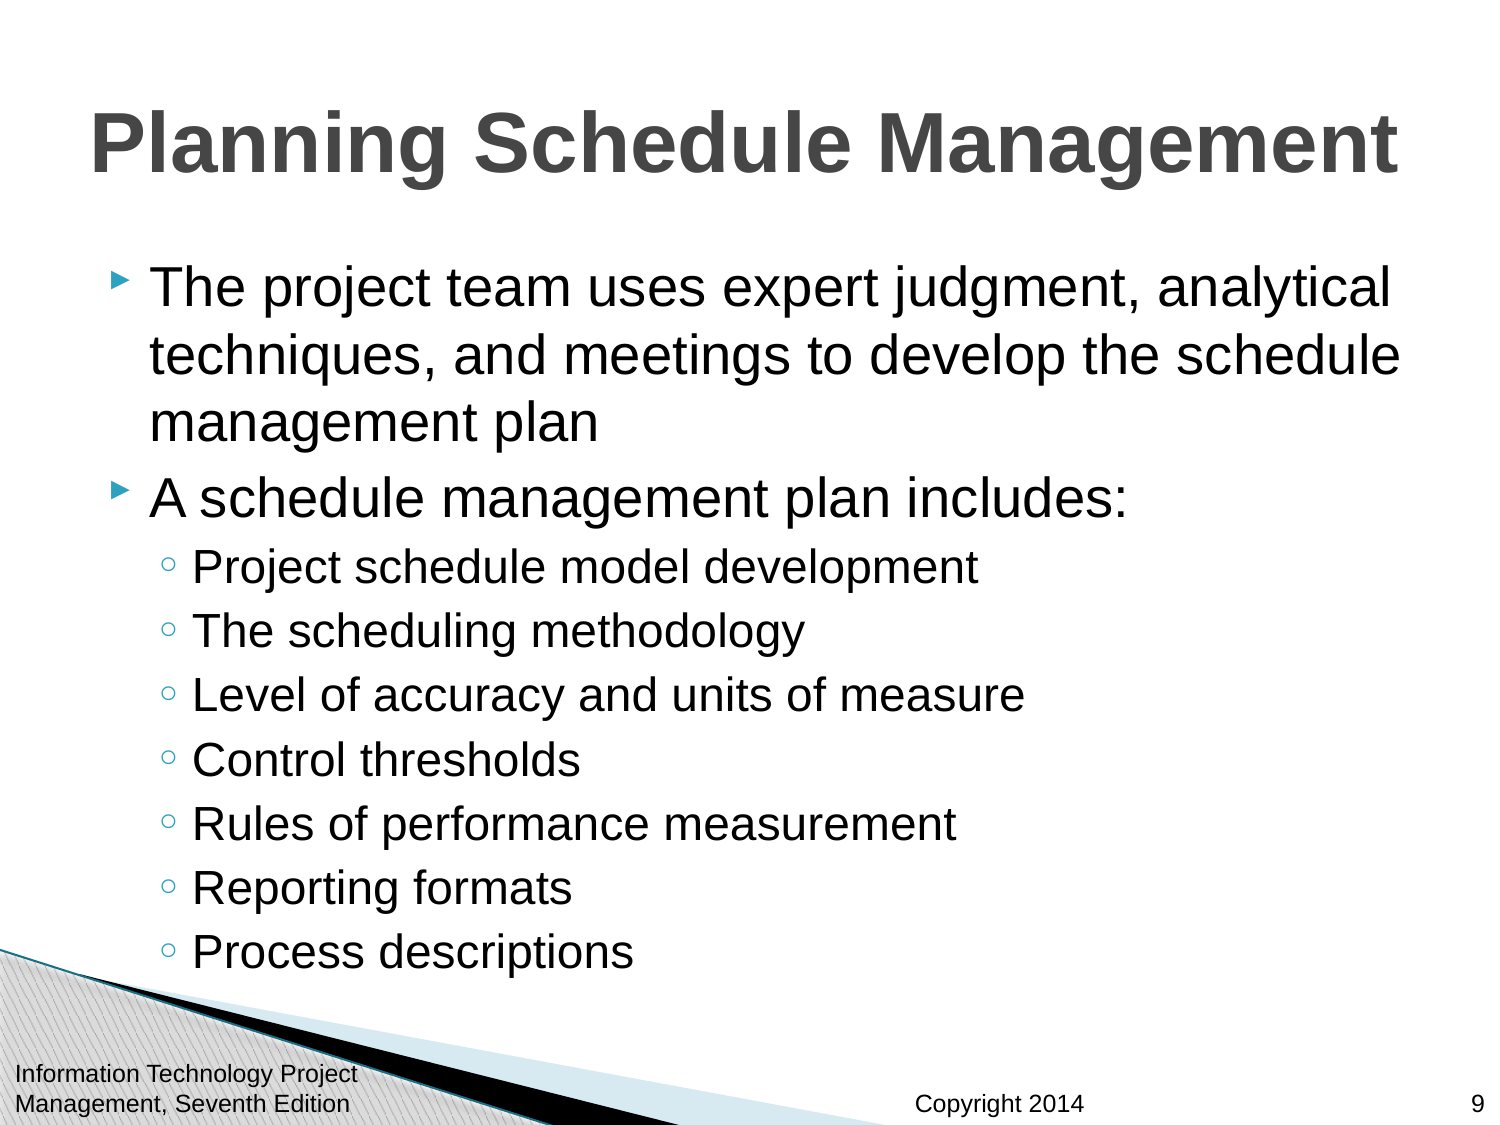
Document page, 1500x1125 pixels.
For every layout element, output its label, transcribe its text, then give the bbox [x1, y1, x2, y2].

title Planning Schedule Management [75, 45, 1425, 233]
slide_number 9 [1408, 1065, 1500, 1125]
list The project team uses expert judgment, analytical techniques, and meetings to develop the schedule management plan A schedule management plan includes: Project schedule model development The scheduling methodology Level of accuracy and units of measure Control thresholds Rules of performance measurement Reporting formats Process descriptions [74, 242, 1426, 986]
